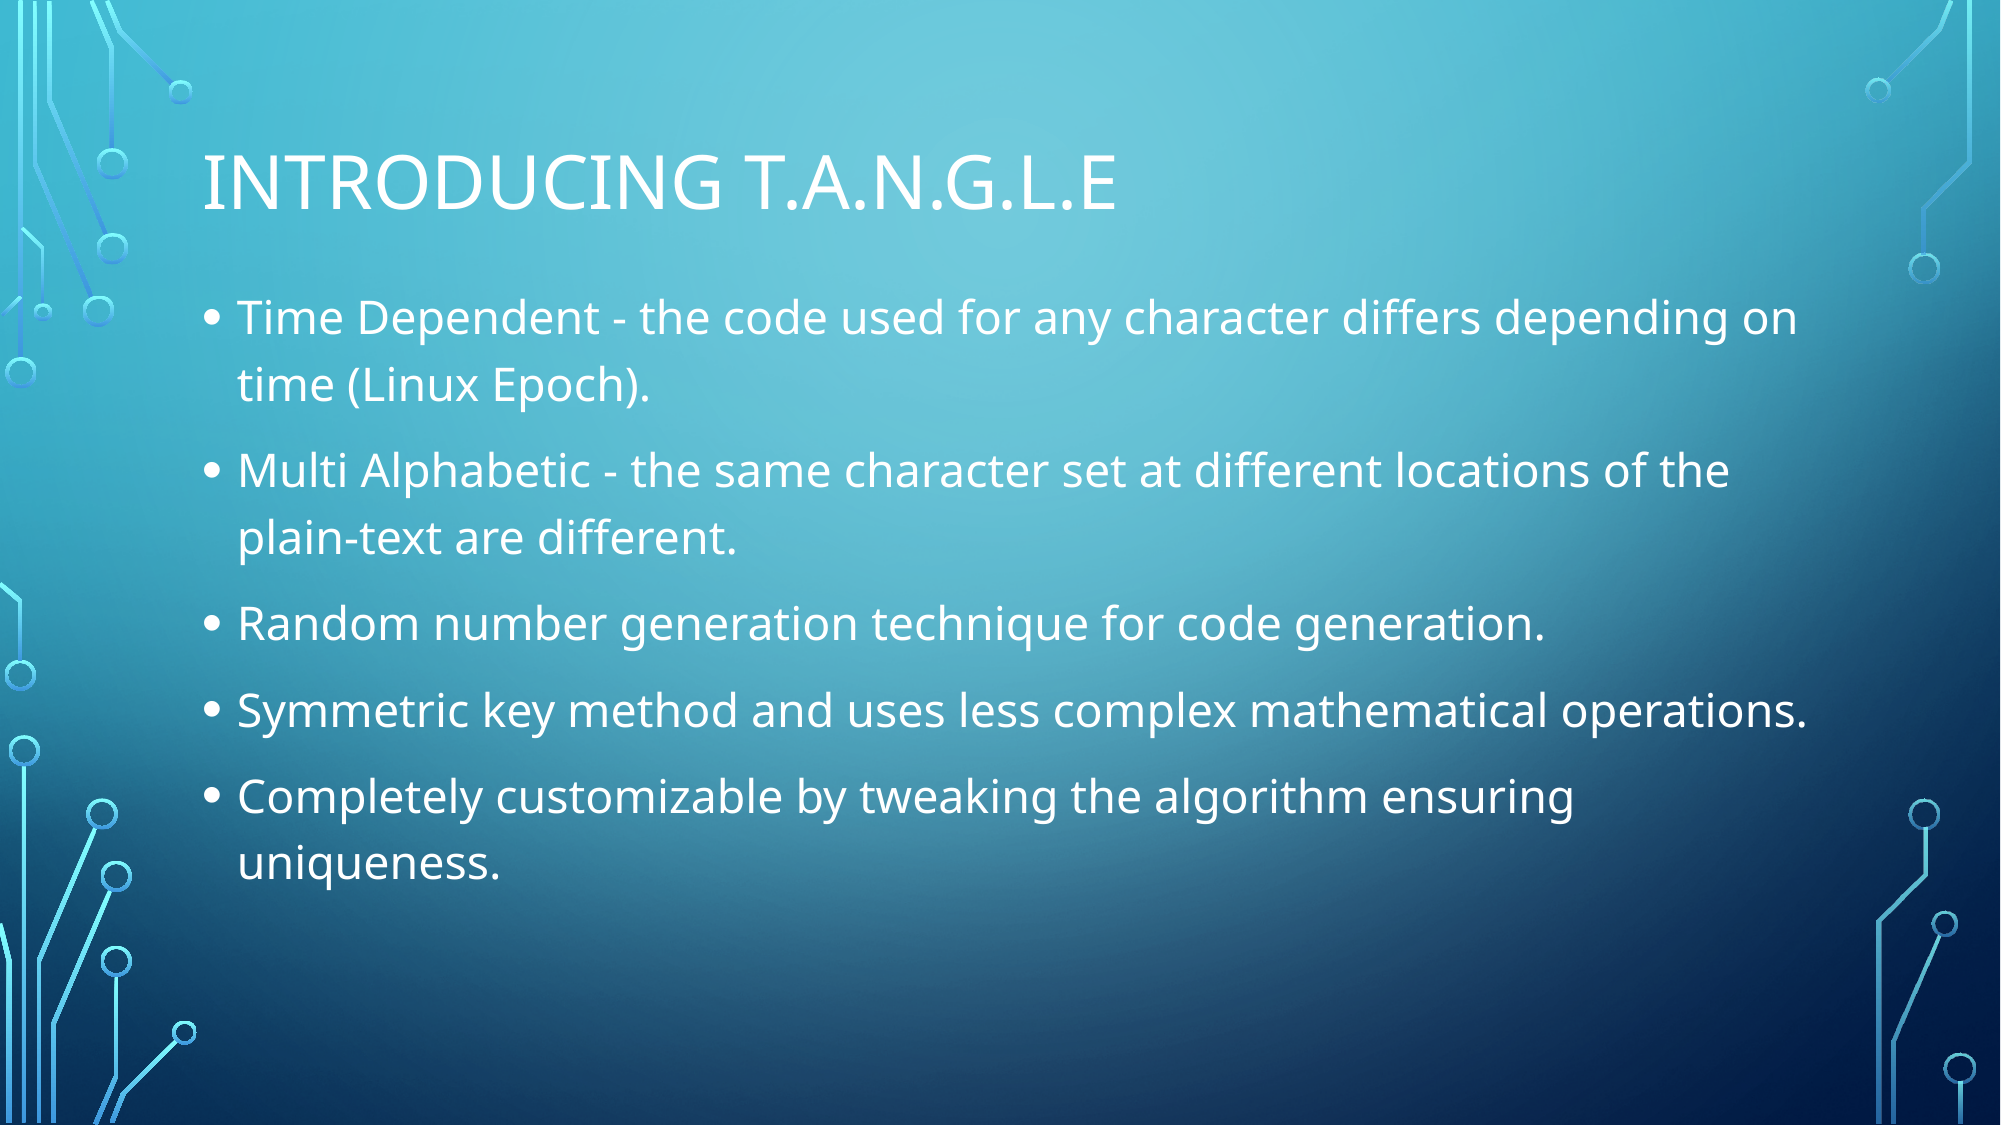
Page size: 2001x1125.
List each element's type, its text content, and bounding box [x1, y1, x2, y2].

list Time Dependent - the code used for any character differs depending on time (Linux Epoch). Multi Alphabetic - the same character set at different locations of the plain-text are different. Random number generation technique for code generation. Symmetric key method and uses less complex mathematical operations. Completely customizable by tweaking the algorithm ensuring uniqueness. [186, 269, 1837, 920]
title Introducing t.a.n.g.l.E [187, 101, 1222, 269]
